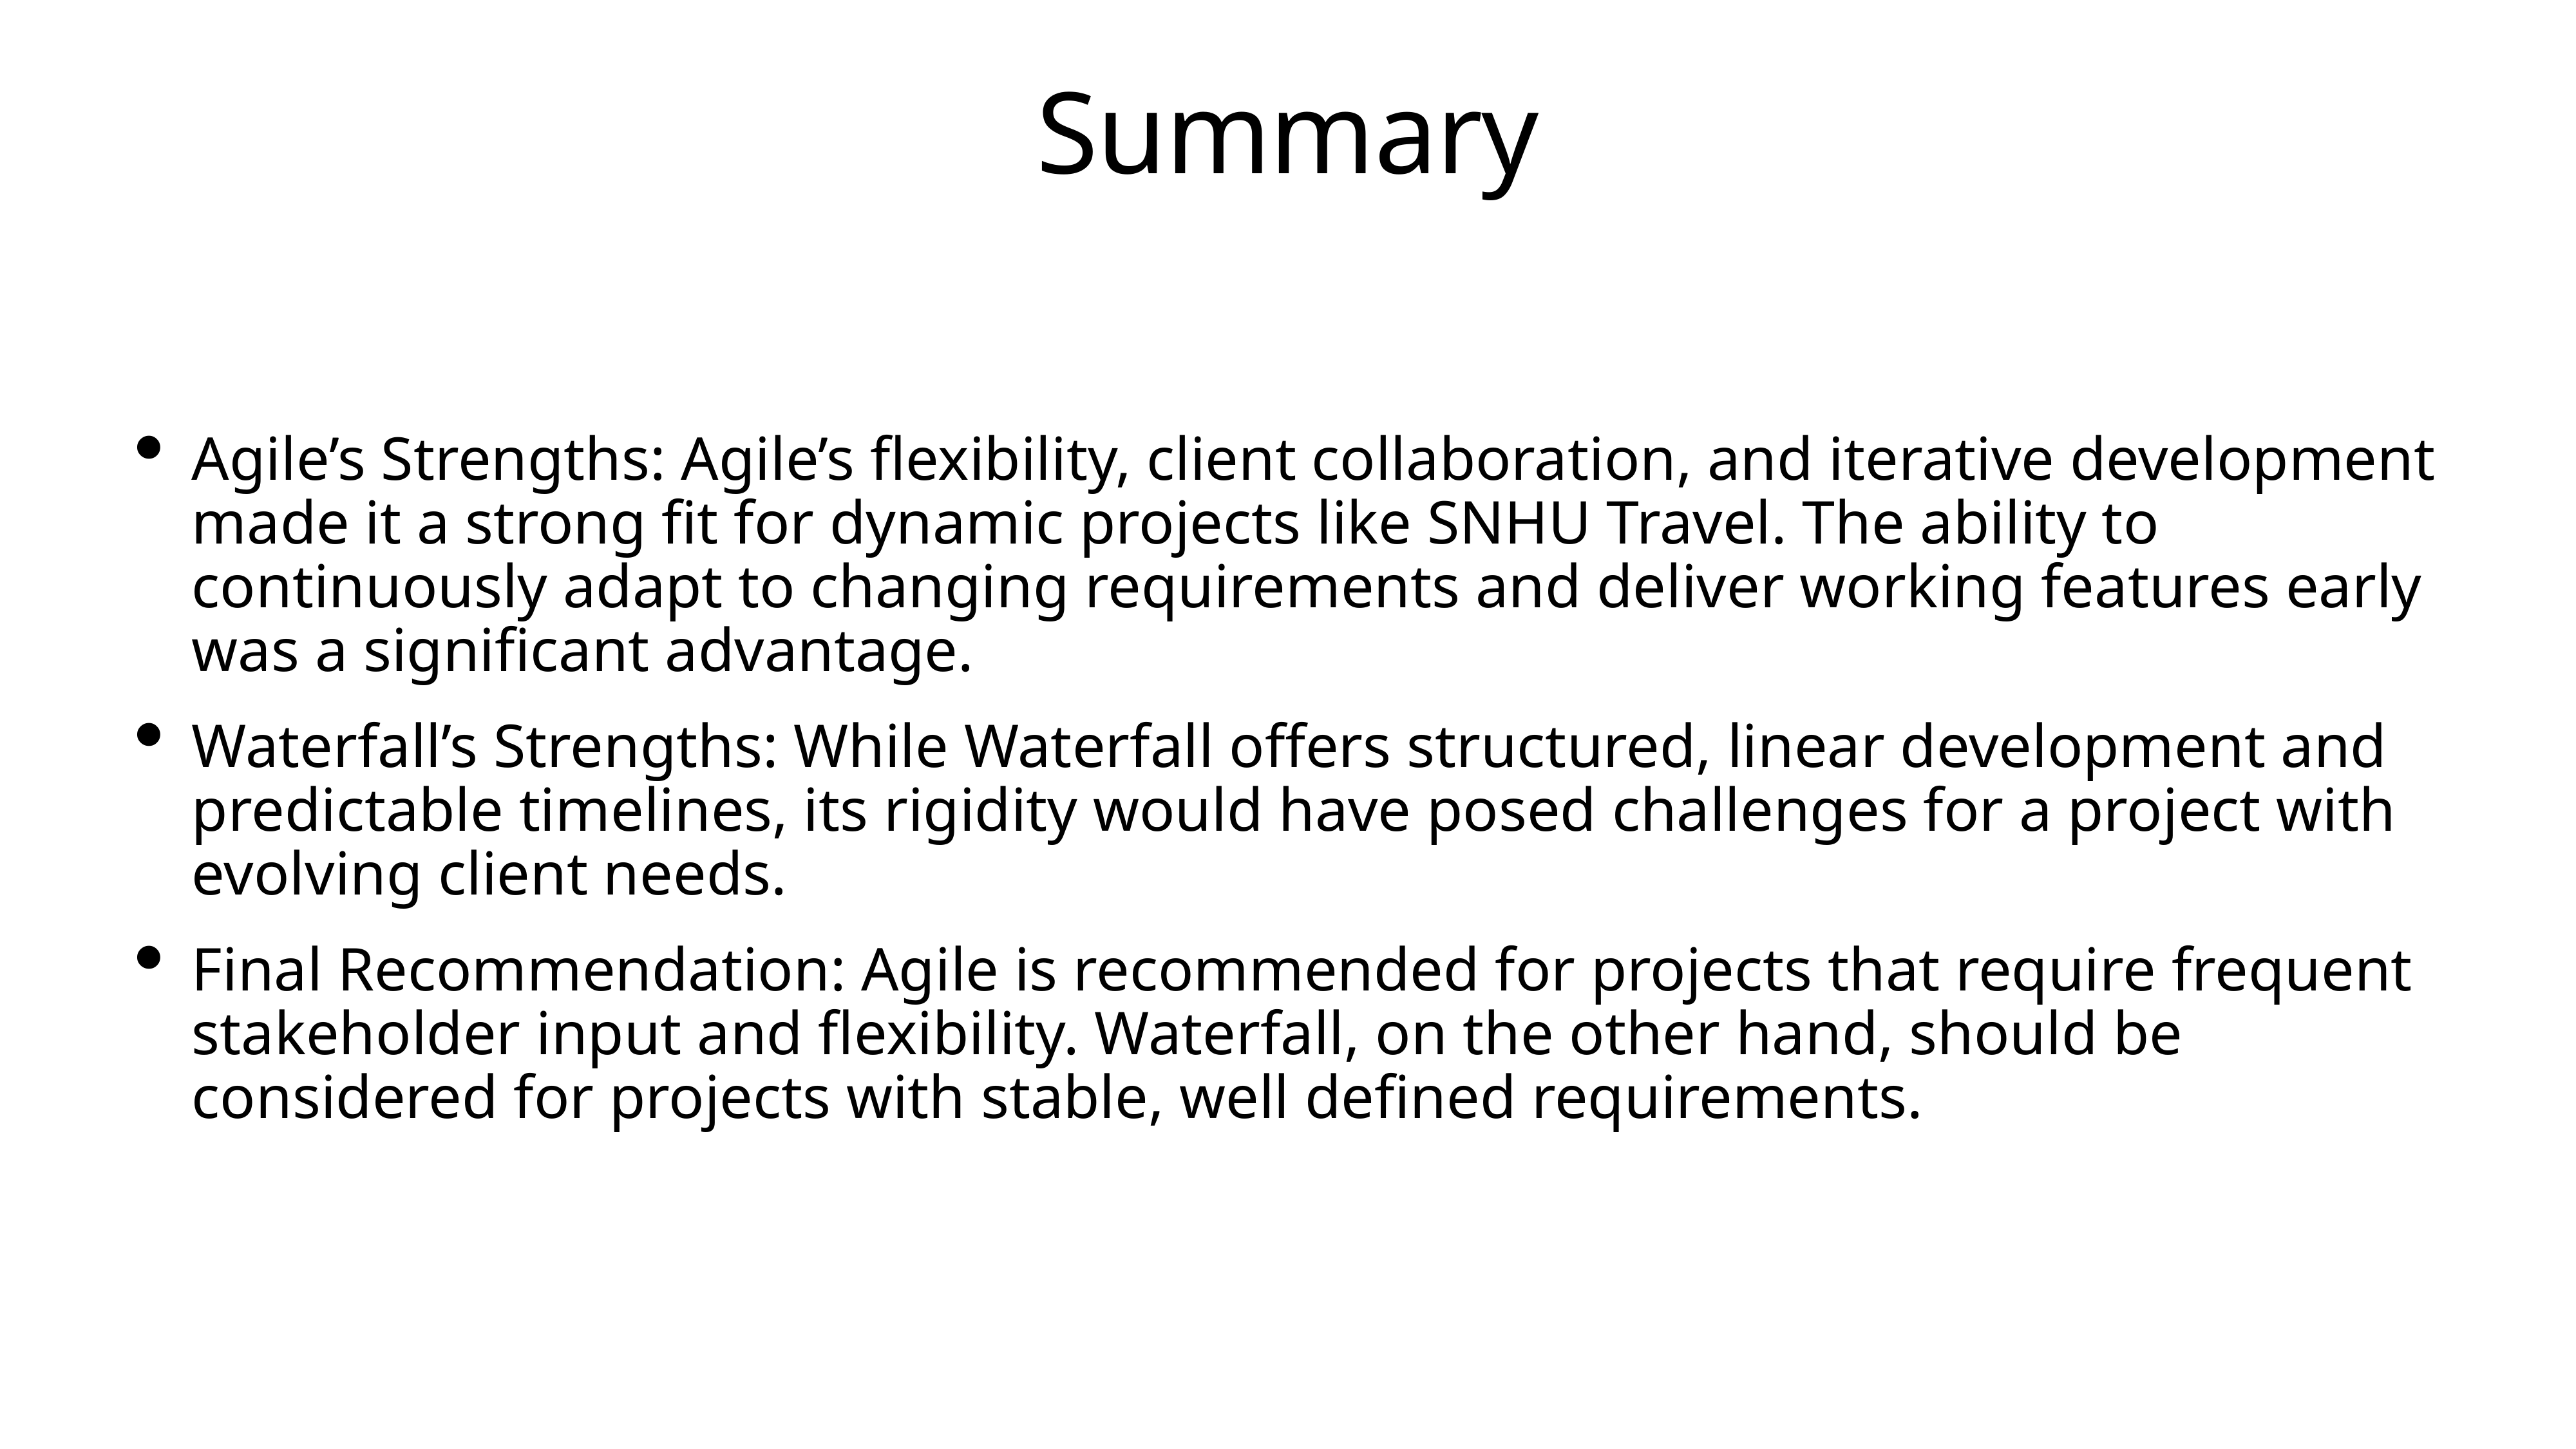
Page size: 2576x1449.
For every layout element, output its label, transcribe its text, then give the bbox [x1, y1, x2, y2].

title Summary [128, 81, 2448, 265]
list Agile’s Strengths: Agile’s flexibility, client collaboration, and iterative development made it a strong fit for dynamic projects like SNHU Travel. The ability to continuously adapt to changing requirements and deliver working features early was a significant advantage. Waterfall’s Strengths: While Waterfall offers structured, linear development and predictable timelines, its rigidity would have posed challenges for a project with evolving client needs. Final Recommendation: Agile is recommended for projects that require frequent stakeholder input and flexibility. Waterfall, on the other hand, should be considered for projects with stable, well defined requirements. [128, 423, 2448, 1321]
